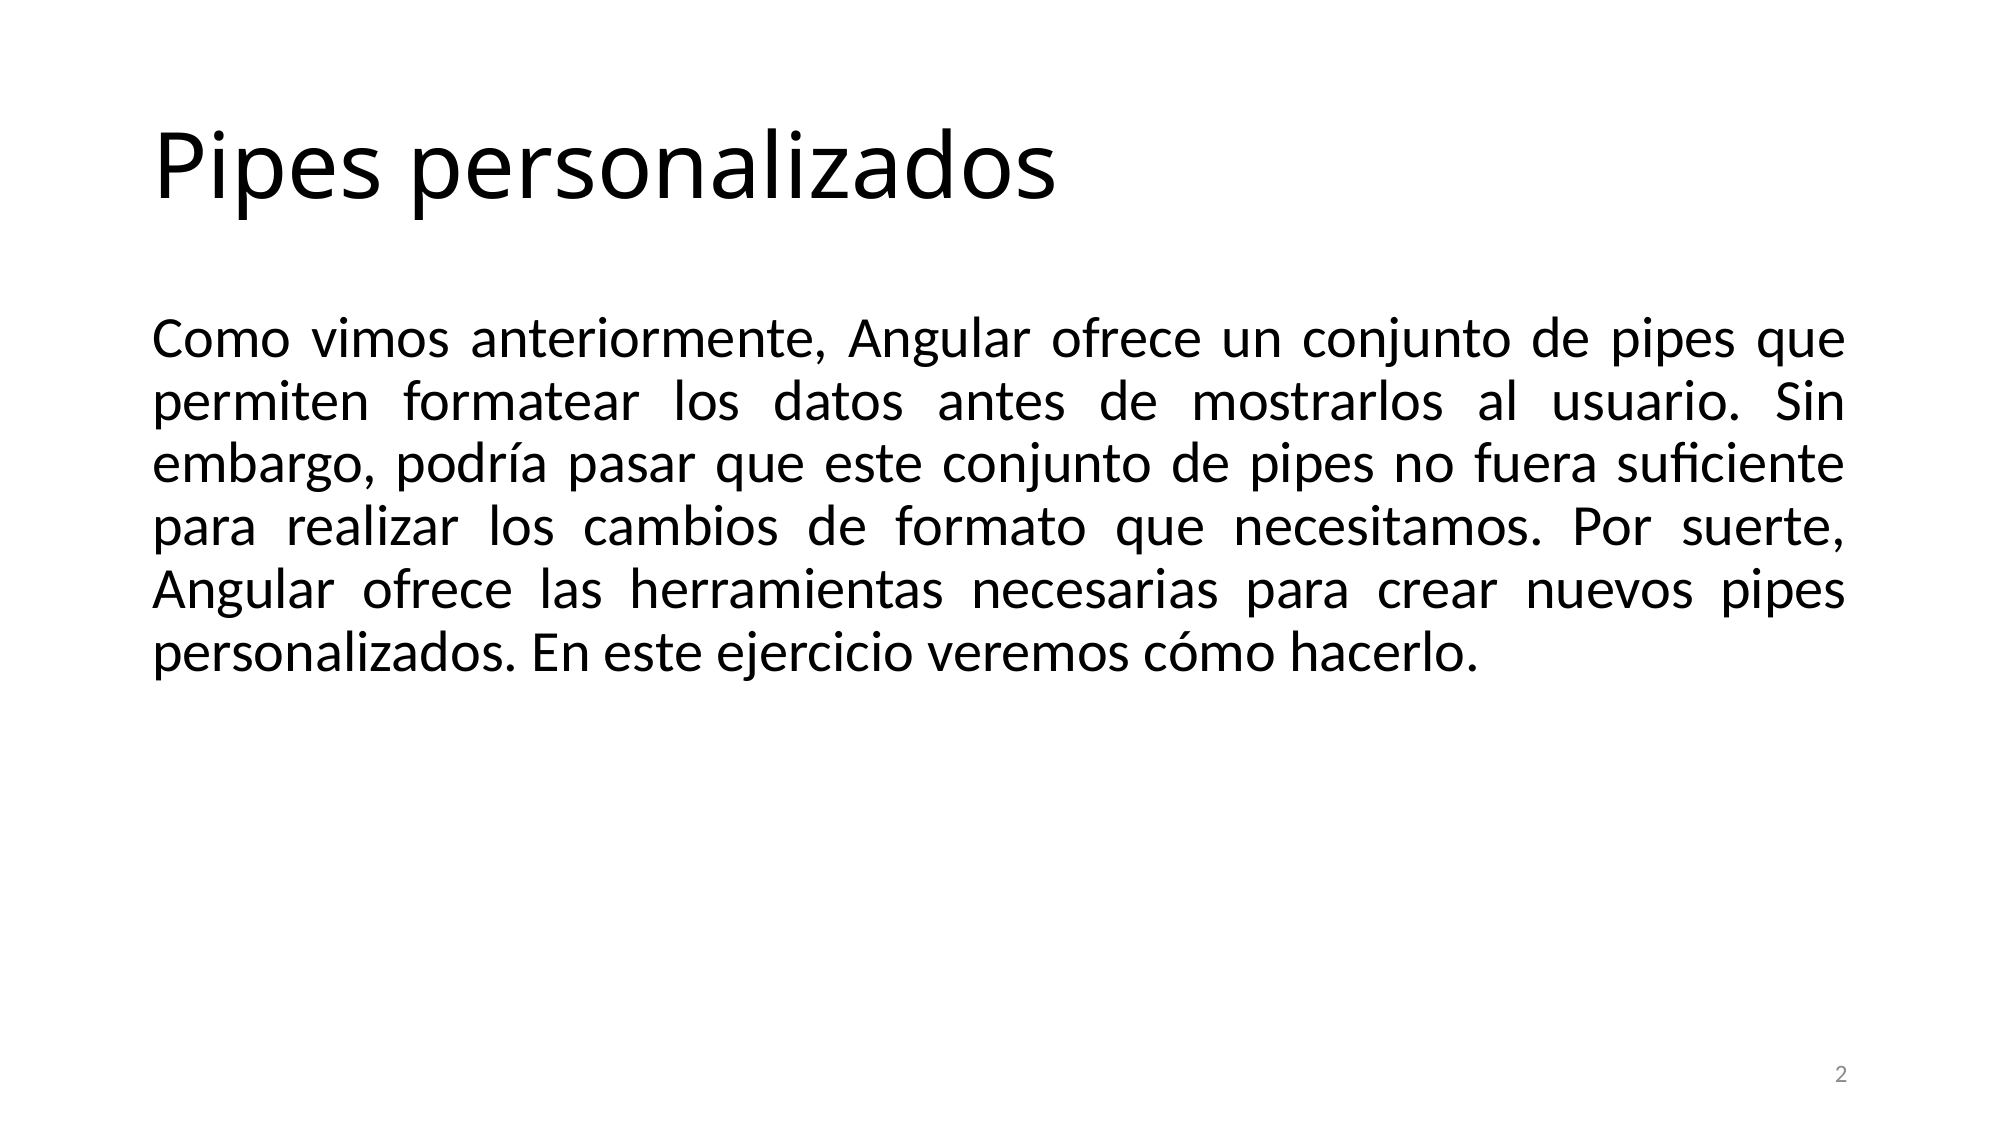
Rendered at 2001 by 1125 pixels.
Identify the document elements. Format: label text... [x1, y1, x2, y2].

list Como vimos anteriormente, Angular ofrece un conjunto de pipes que permiten formatear los datos antes de mostrarlos al usuario. Sin embargo, podría pasar que este conjunto de pipes no fuera suficiente para realizar los cambios de formato que necesitamos. Por suerte, Angular ofrece las herramientas necesarias para crear nuevos pipes personalizados. En este ejercicio veremos cómo hacerlo. [137, 299, 1863, 1014]
slide_number 2 [1412, 1042, 1863, 1103]
title Pipes personalizados [137, 59, 1863, 278]
